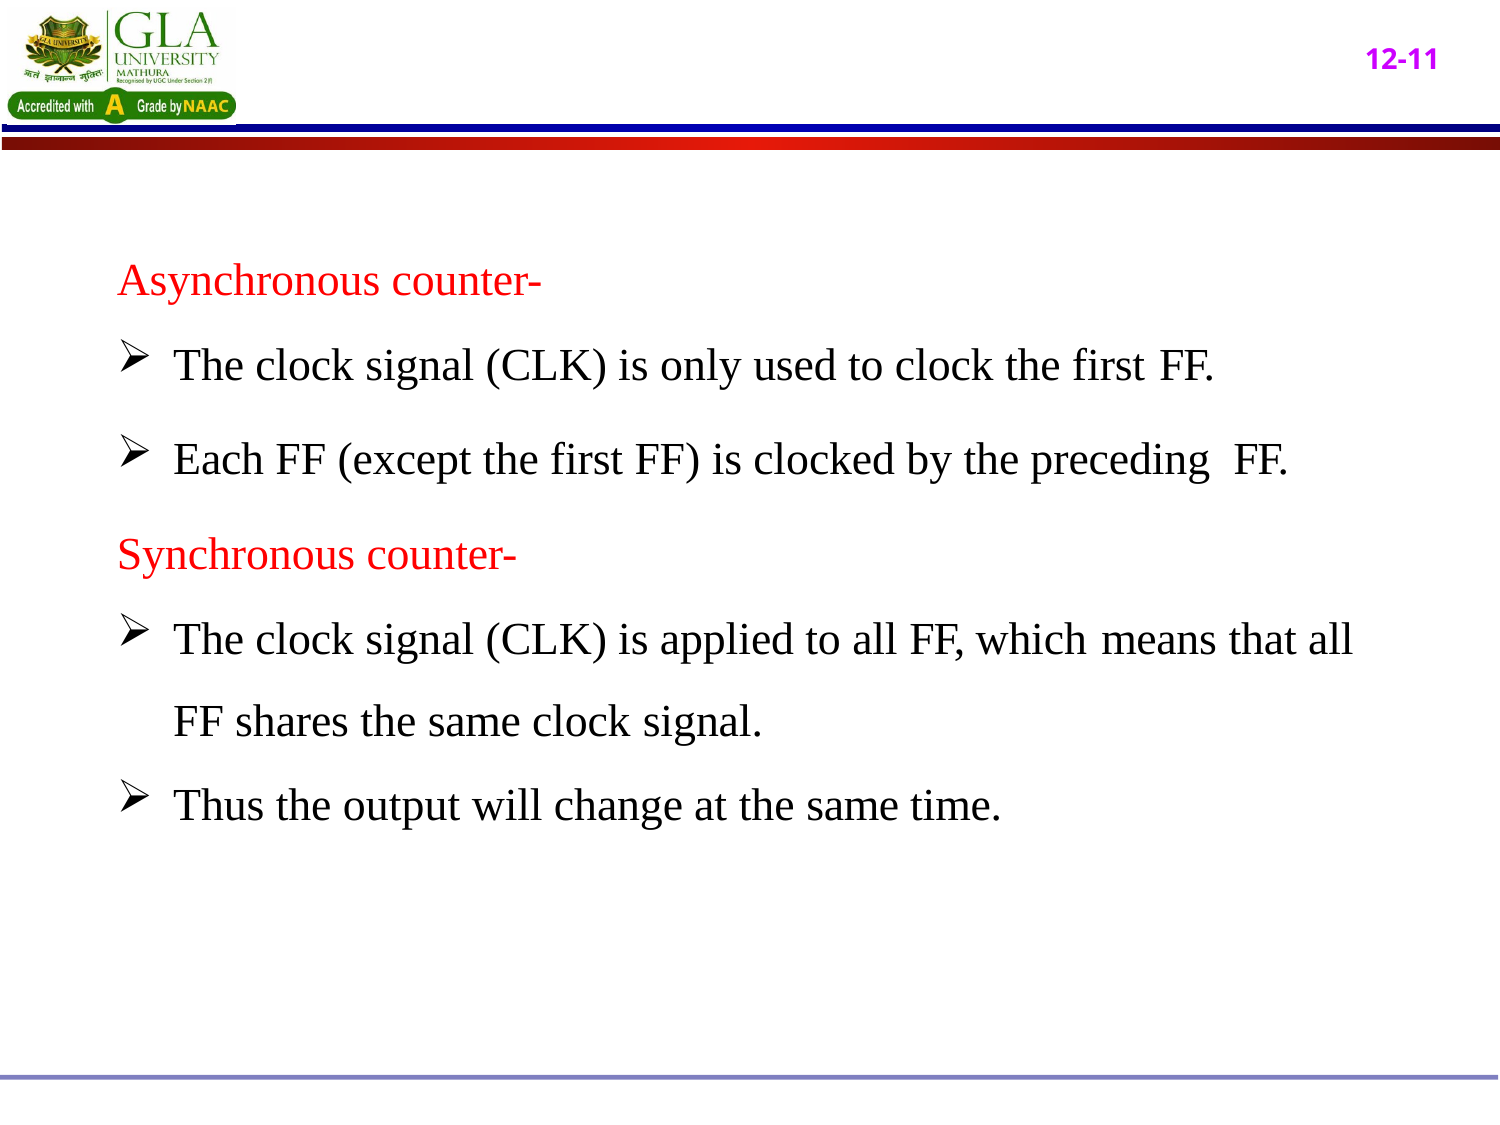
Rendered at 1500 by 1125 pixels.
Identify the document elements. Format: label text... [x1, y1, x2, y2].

text_box Asynchronous counter- The clock signal (CLK) is only used to clock the first FF. Each FF (except the first FF) is clocked by the preceding FF. Synchronous counter- The clock signal (CLK) is applied to all FF, which means that all FF shares the same clock signal. Thus the output will change at the same time. [62, 220, 1425, 1115]
picture [7, 7, 236, 125]
